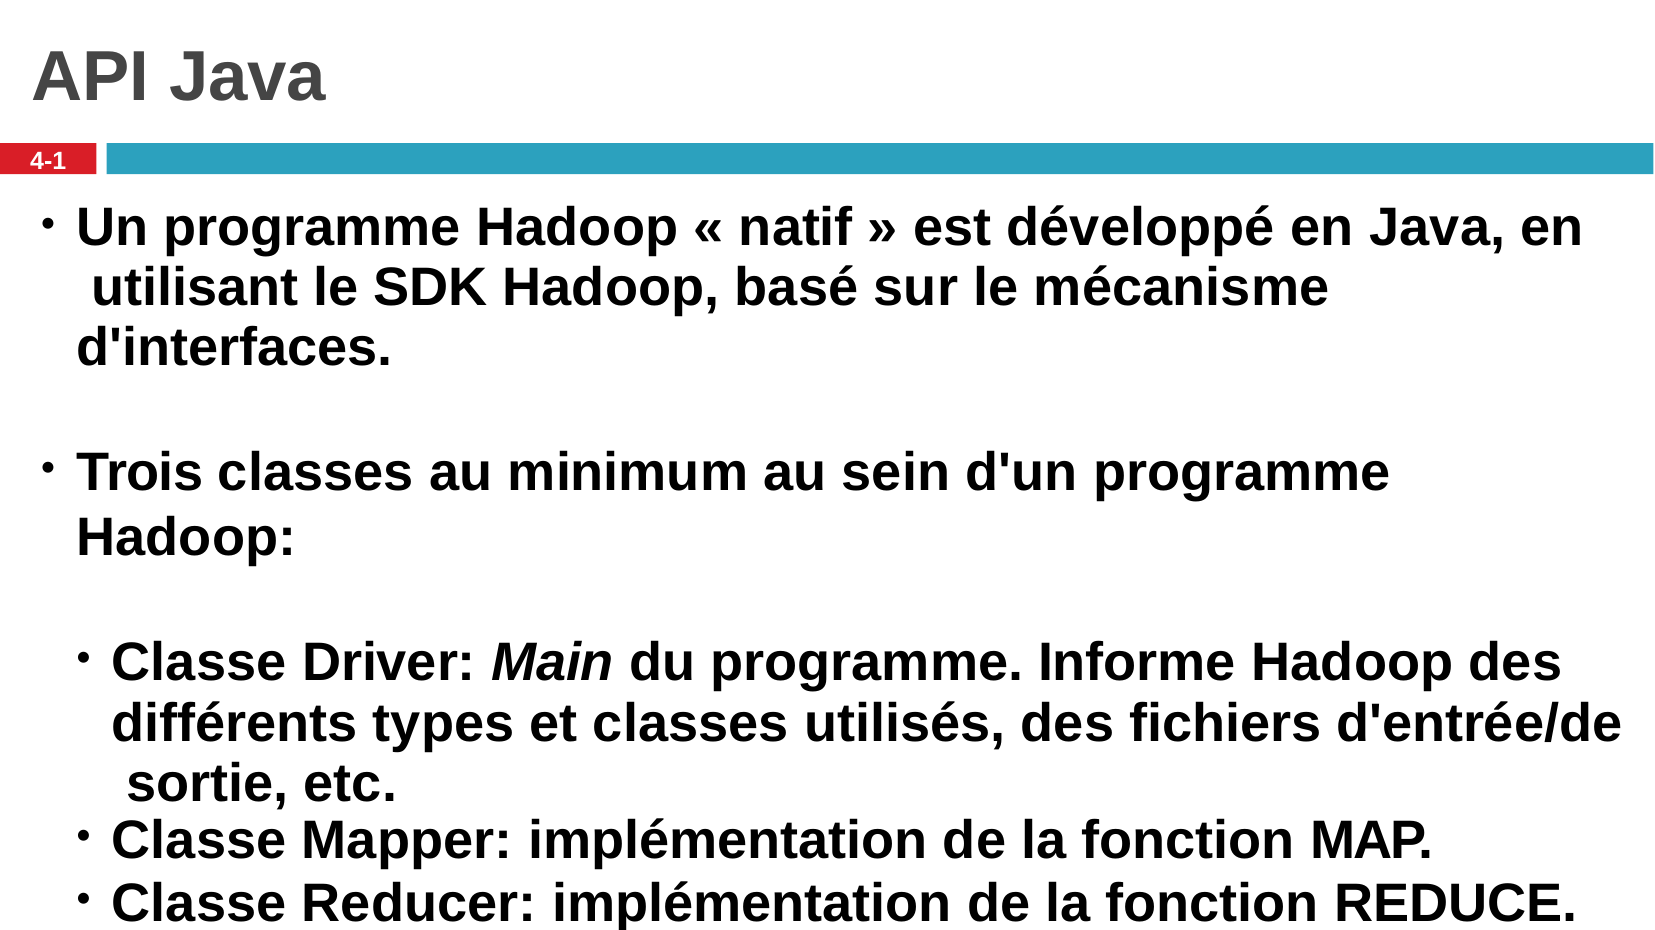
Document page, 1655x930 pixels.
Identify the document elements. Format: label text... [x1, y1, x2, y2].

text_box Un programme Hadoop « natif » est développé en Java, en utilisant le SDK Hadoop, basé sur le mécanisme d'interfaces. Trois classes au minimum au sein d'un programme Hadoop: Classe Driver: Main du programme. Informe Hadoop des différents types et classes utilisés, des fichiers d'entrée/de sortie, etc. Classe Mapper: implémentation de la fonction MAP. Classe Reducer: implémentation de la fonction REDUCE. [34, 190, 1636, 930]
title API Java [29, 27, 329, 185]
